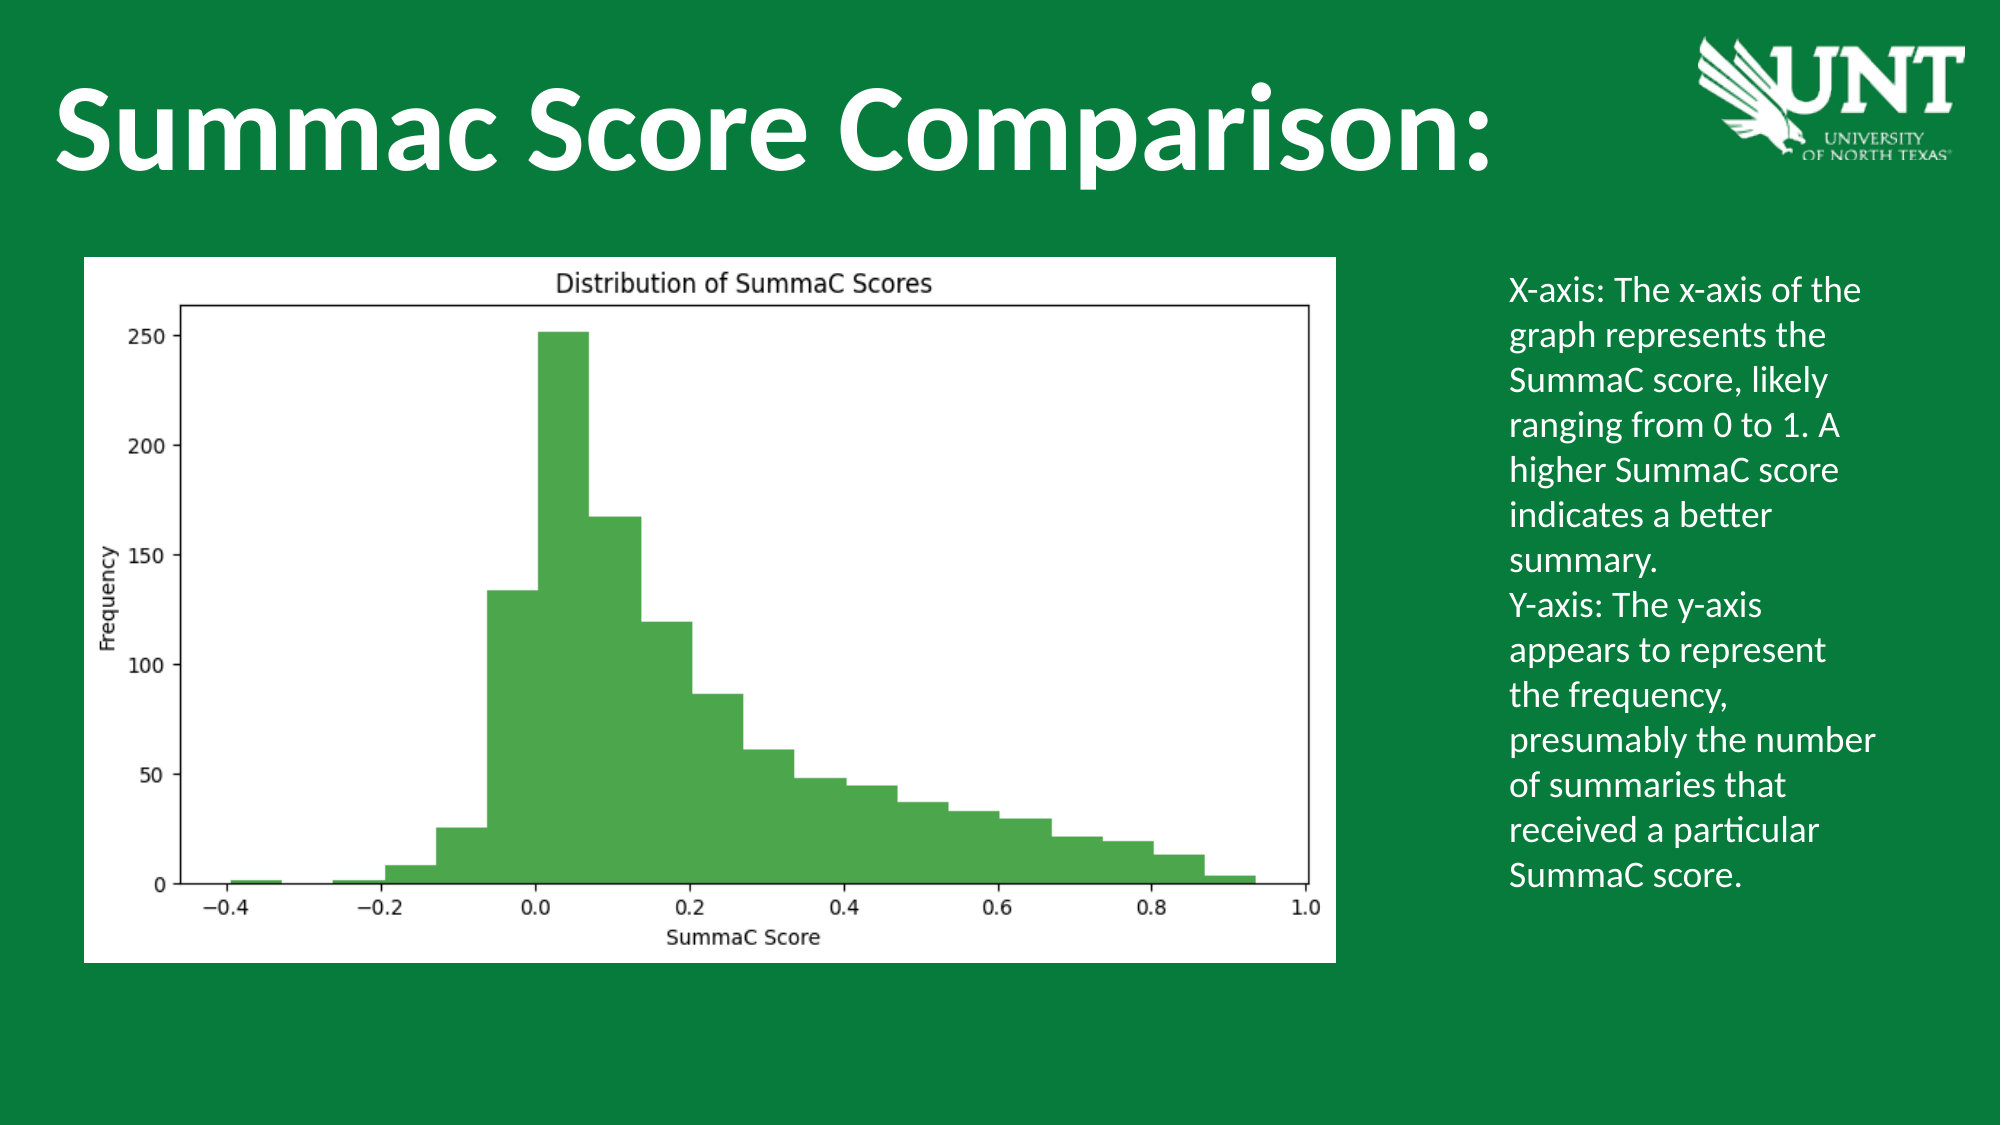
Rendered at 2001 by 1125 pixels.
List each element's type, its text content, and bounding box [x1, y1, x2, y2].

text_box X-axis: The x-axis of the graph represents the SummaC score, likely ranging from 0 to 1. A higher SummaC score indicates a better summary. Y-axis: The y-axis appears to represent the frequency, presumably the number of summaries that received a particular SummaC score. [1494, 257, 1899, 903]
list Summac Score Comparison: [40, 55, 1604, 199]
picture [84, 257, 1336, 963]
text_box [1458, 284, 1878, 985]
